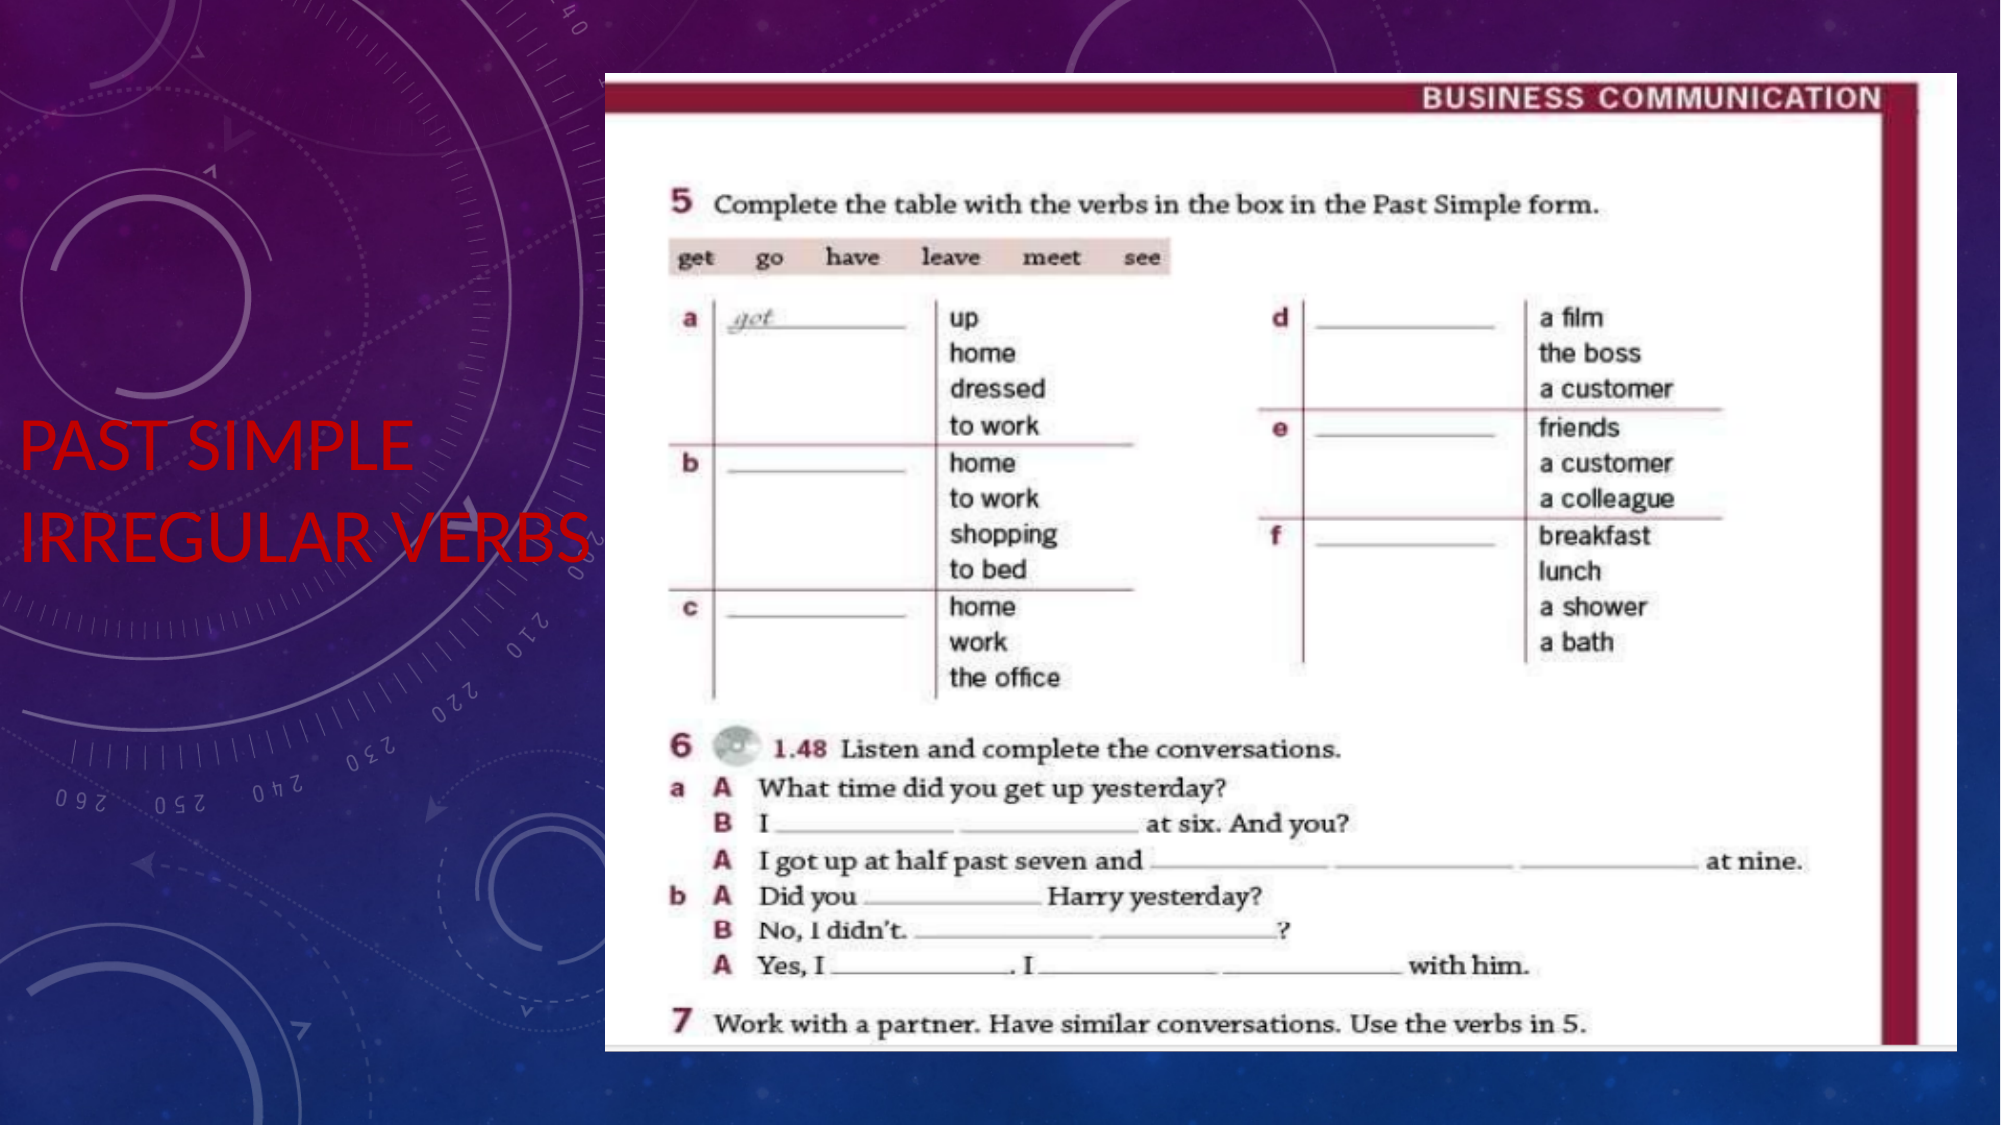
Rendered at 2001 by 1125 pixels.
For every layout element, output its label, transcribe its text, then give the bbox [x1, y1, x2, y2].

picture [0, 0, 2001, 1125]
text_box PAST SIMPLE IRREGULAR VERBS [3, 385, 597, 586]
